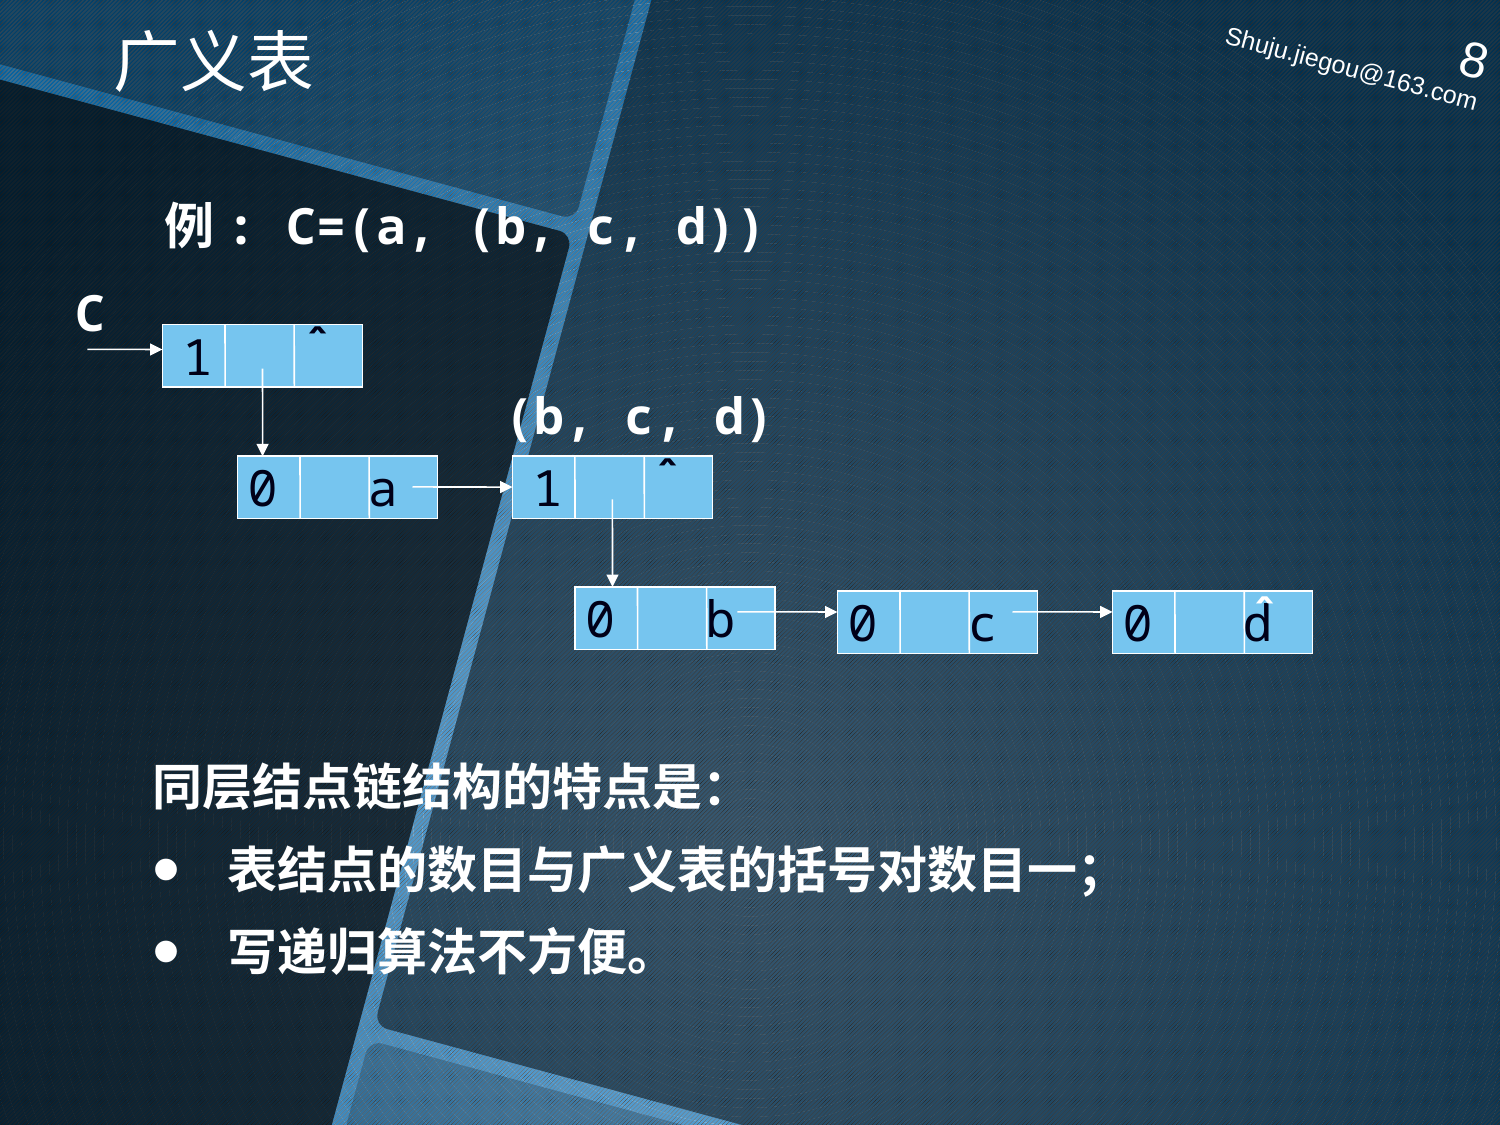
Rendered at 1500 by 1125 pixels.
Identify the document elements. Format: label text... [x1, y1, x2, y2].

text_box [574, 579, 776, 656]
slide_number Shuju.jiegou@163.com [1201, 19, 1496, 134]
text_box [236, 448, 439, 525]
slide_number 8 [1144, 0, 1500, 94]
text_box (b, c, d) [489, 376, 790, 452]
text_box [836, 583, 1039, 660]
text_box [161, 317, 364, 394]
text_box 例: C=(a, (b, c, d)) [149, 186, 1170, 262]
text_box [511, 448, 713, 525]
list 同层结点链结构的特点是： 表结点的数目与广义表的括号对数目一； 写递归算法不方便。 [137, 737, 1325, 1000]
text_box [1111, 583, 1313, 660]
title 广义表 [98, 0, 1500, 188]
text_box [61, 273, 163, 350]
